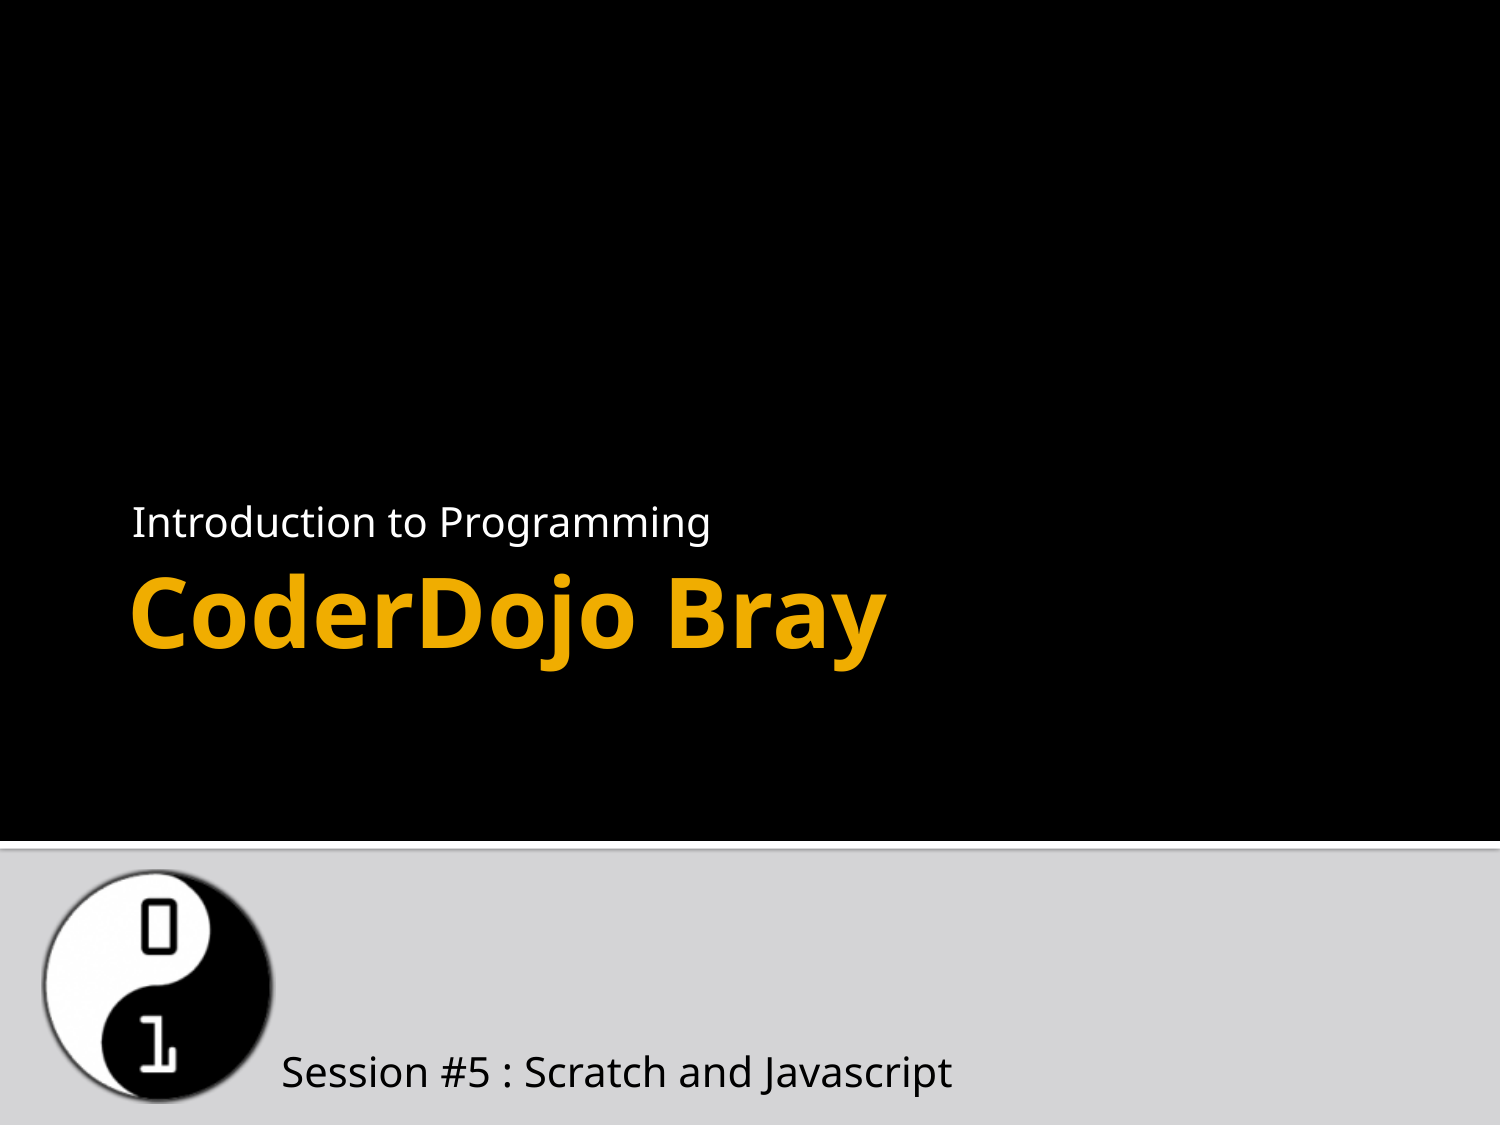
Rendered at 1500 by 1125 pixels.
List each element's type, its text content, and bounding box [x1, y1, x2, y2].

text_box Session #5 : Scratch and Javascript [280, 1038, 979, 1104]
title CoderDojo Bray [112, 550, 1438, 825]
subtitle Introduction to Programming [112, 299, 1438, 546]
picture [41, 869, 276, 1105]
